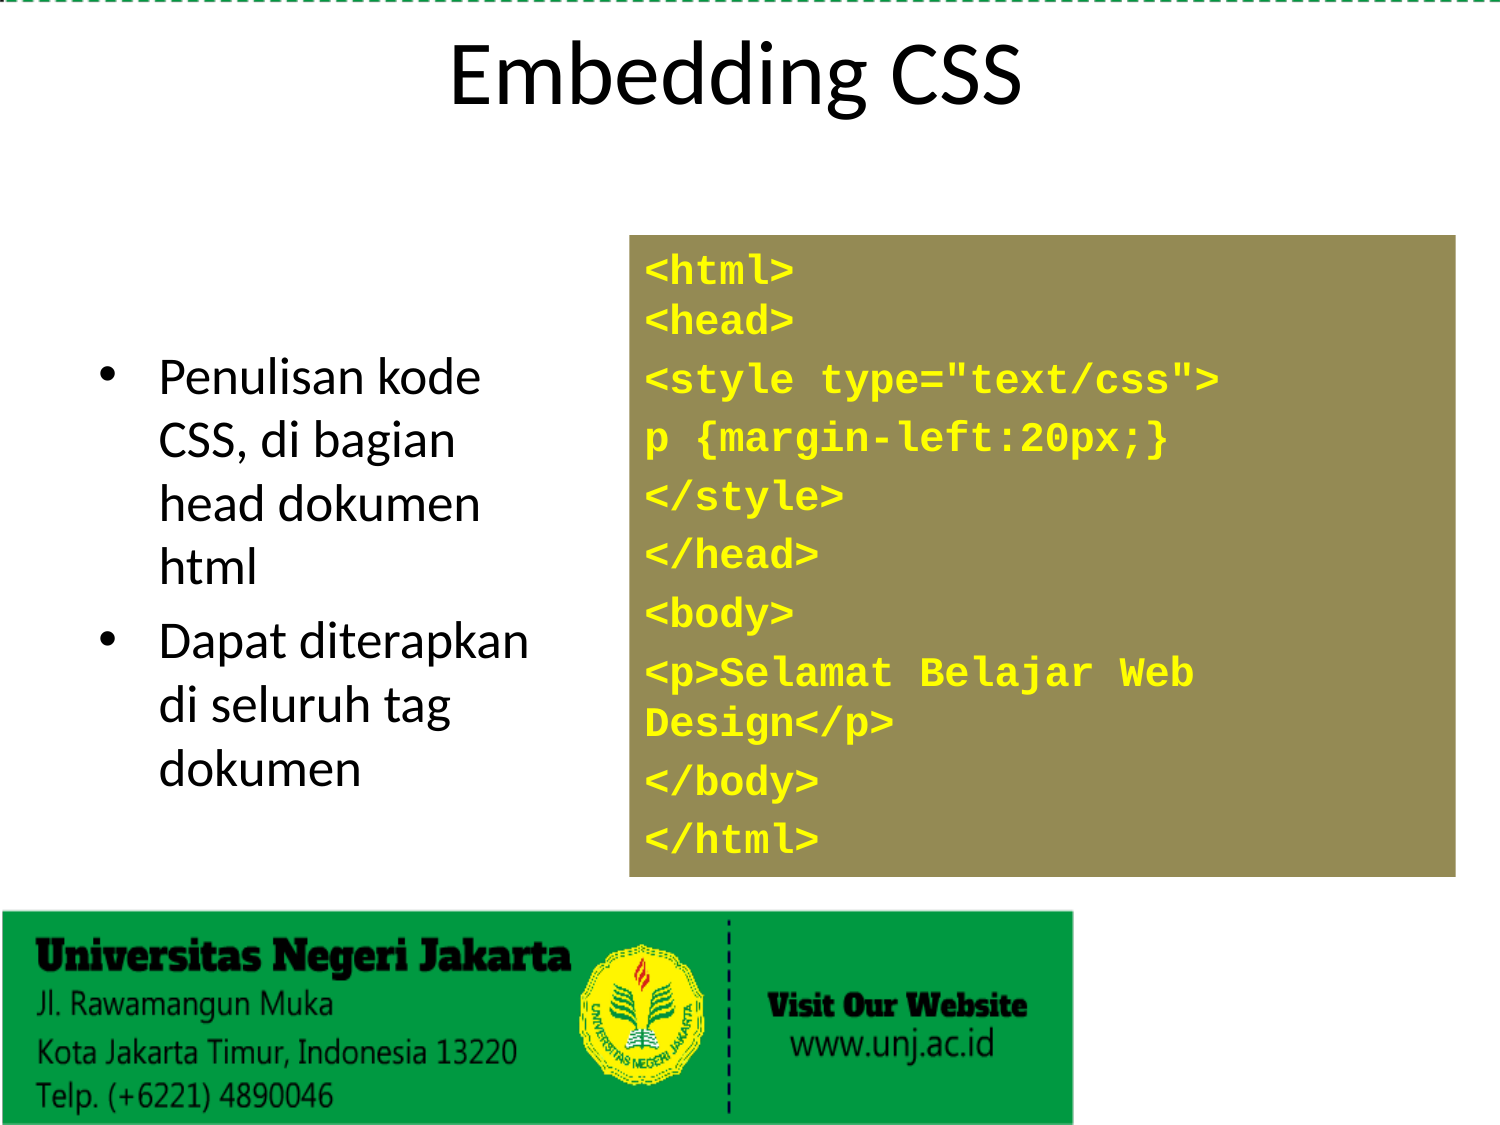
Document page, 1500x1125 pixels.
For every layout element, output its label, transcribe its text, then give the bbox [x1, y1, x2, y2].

picture [0, 0, 1500, 1125]
title Embedding CSS [89, 0, 1384, 177]
list Penulisan kode CSS, di bagian head dokumen html Dapat diterapkan di seluruh tag dokumen [83, 333, 549, 825]
list <html> <head> <style type="text/css"> p {margin-left:20px;} </style> </head> <body> <p>Selamat Belajar Web Design</p> </body> </html> [629, 235, 1456, 877]
